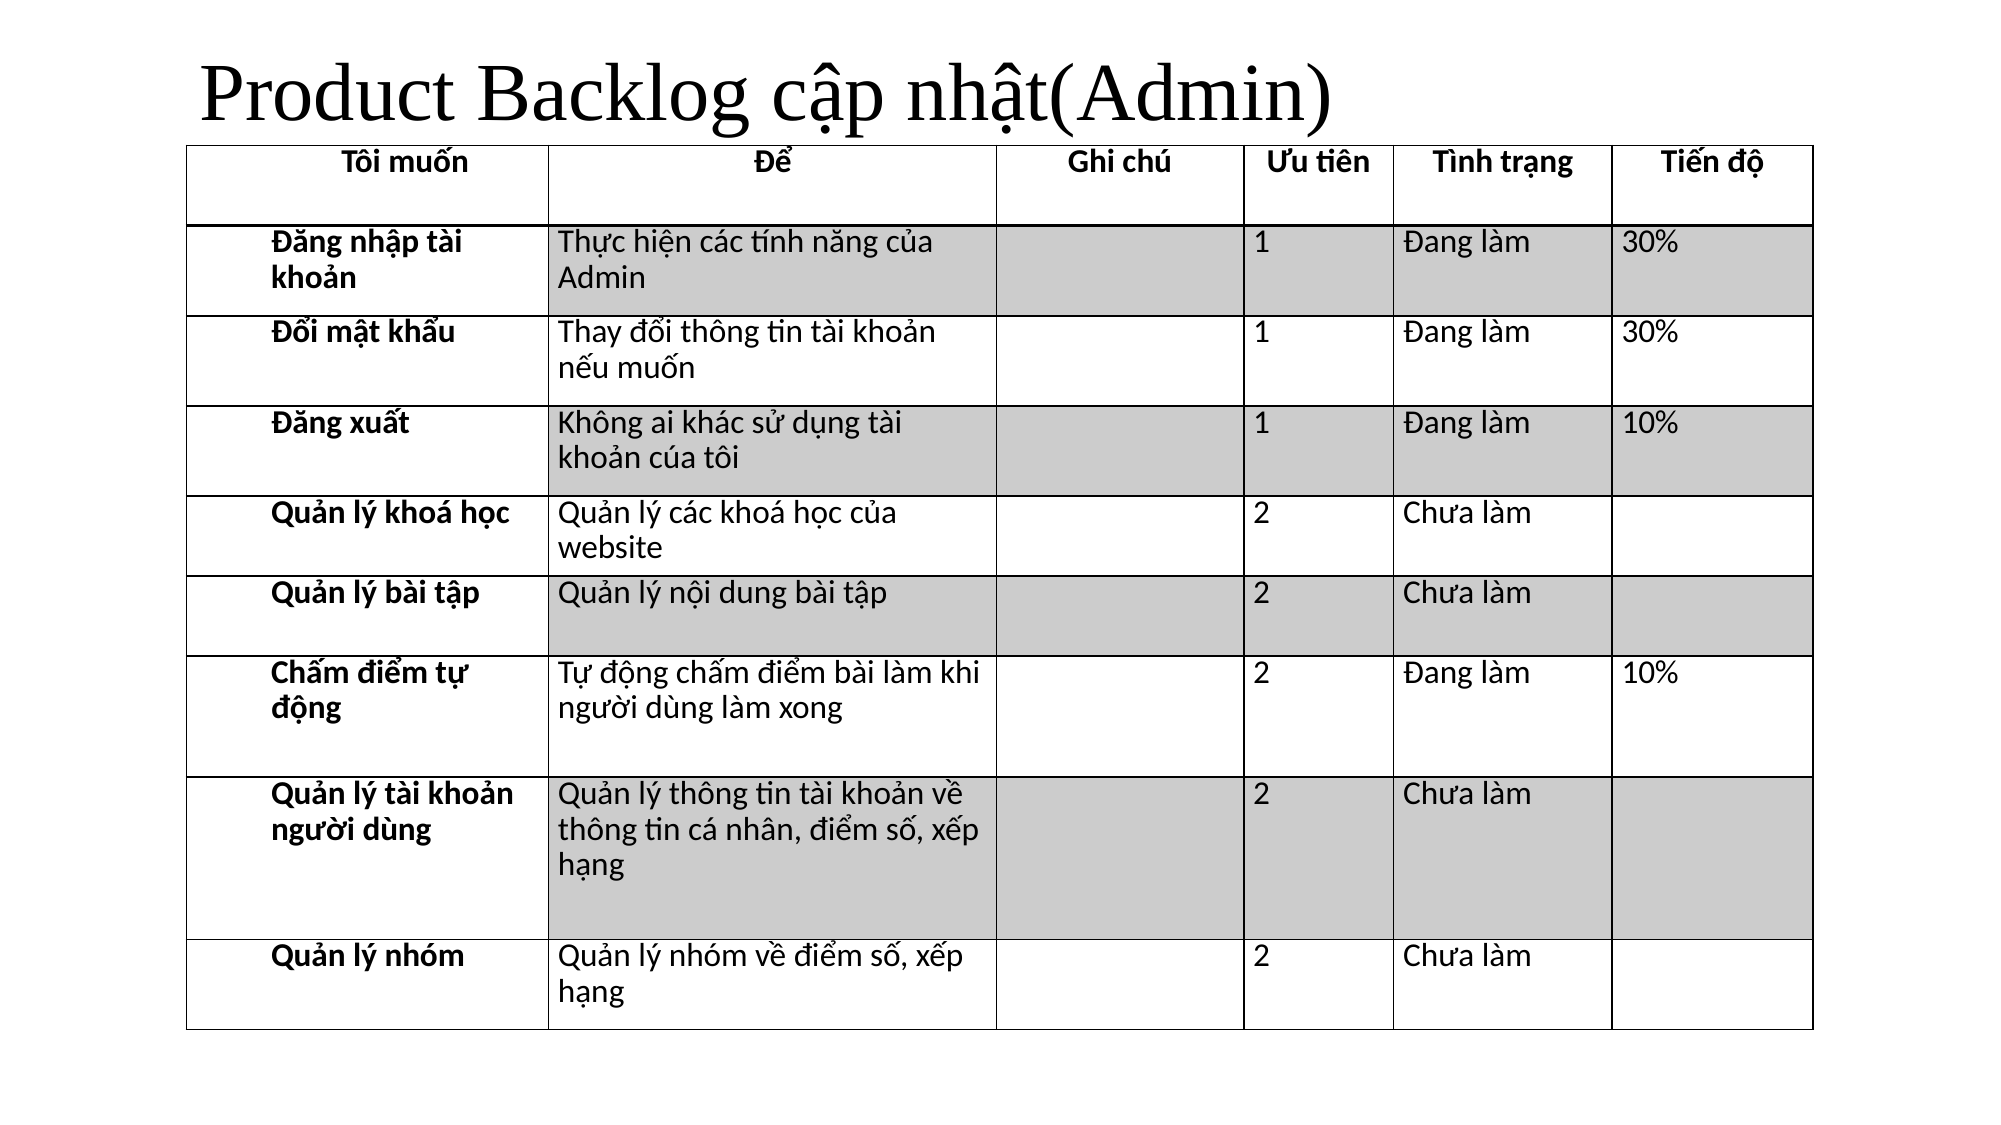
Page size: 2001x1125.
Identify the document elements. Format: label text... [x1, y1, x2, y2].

table_cell [997, 227, 1243, 315]
table_cell Đang làm [1394, 657, 1611, 776]
table_cell Quản lý nhóm [187, 940, 548, 1029]
table_cell Đang làm [1394, 227, 1611, 315]
table_header Tôi muốn [187, 146, 548, 224]
table_cell [997, 778, 1243, 939]
table_cell 2 [1245, 657, 1393, 776]
table_header Để [549, 146, 996, 224]
table_cell [997, 577, 1243, 655]
table_cell Tự động chấm điểm bài làm khi người dùng làm xong [549, 657, 996, 776]
table_cell 2 [1245, 778, 1393, 939]
table_header Ưu tiên [1245, 146, 1393, 224]
table_cell [997, 317, 1243, 405]
table_cell [997, 657, 1243, 776]
table_cell Đang làm [1394, 407, 1611, 495]
table_cell Quản lý nội dung bài tập [549, 577, 996, 655]
table_cell Đăng xuất [187, 407, 548, 495]
table_cell [1613, 577, 1812, 655]
table_cell Đổi mật khẩu [187, 317, 548, 405]
table_cell Quản lý thông tin tài khoản về thông tin cá nhân, điểm số, xếp hạng [549, 778, 996, 939]
table_header Tình trạng [1394, 146, 1611, 224]
table_cell Thực hiện các tính năng của Admin [549, 227, 996, 315]
table_cell Chưa làm [1394, 577, 1611, 655]
table_header Tiến độ [1613, 146, 1812, 224]
table_cell Chưa làm [1394, 940, 1611, 1029]
table_cell Thay đổi thông tin tài khoản nếu muốn [549, 317, 996, 405]
table_cell 1 [1245, 227, 1393, 315]
table_cell Đăng nhập tài khoản [187, 227, 548, 315]
table_cell 2 [1245, 577, 1393, 655]
table_cell 10% [1613, 657, 1812, 776]
table_cell 1 [1245, 317, 1393, 405]
table_cell 2 [1245, 940, 1393, 1029]
table_cell [1613, 778, 1812, 939]
table_cell Chưa làm [1394, 497, 1611, 575]
table_cell Không ai khác sử dụng tài khoản cúa tôi [549, 407, 996, 495]
table_cell Quản lý nhóm về điểm số, xếp hạng [549, 940, 996, 1029]
table_cell Quản lý tài khoản người dùng [187, 778, 548, 939]
table_cell 2 [1245, 497, 1393, 575]
title Product Backlog cập nhật(Admin) [184, 41, 1835, 146]
table_cell [1613, 497, 1812, 575]
table_cell Quản lý các khoá học của website [549, 497, 996, 575]
table_cell 30% [1613, 317, 1812, 405]
table_cell [1613, 940, 1812, 1029]
table_cell [997, 407, 1243, 495]
table_cell [997, 497, 1243, 575]
table_cell Chưa làm [1394, 778, 1611, 939]
table_cell 30% [1613, 227, 1812, 315]
table_cell Đang làm [1394, 317, 1611, 405]
table_cell Quản lý bài tập [187, 577, 548, 655]
table_cell [997, 940, 1243, 1029]
table_header Ghi chú [997, 146, 1243, 224]
table_cell 10% [1613, 407, 1812, 495]
table_cell Quản lý khoá học [187, 497, 548, 575]
table_cell 1 [1245, 407, 1393, 495]
table_cell Chấm điểm tự động [187, 657, 548, 776]
